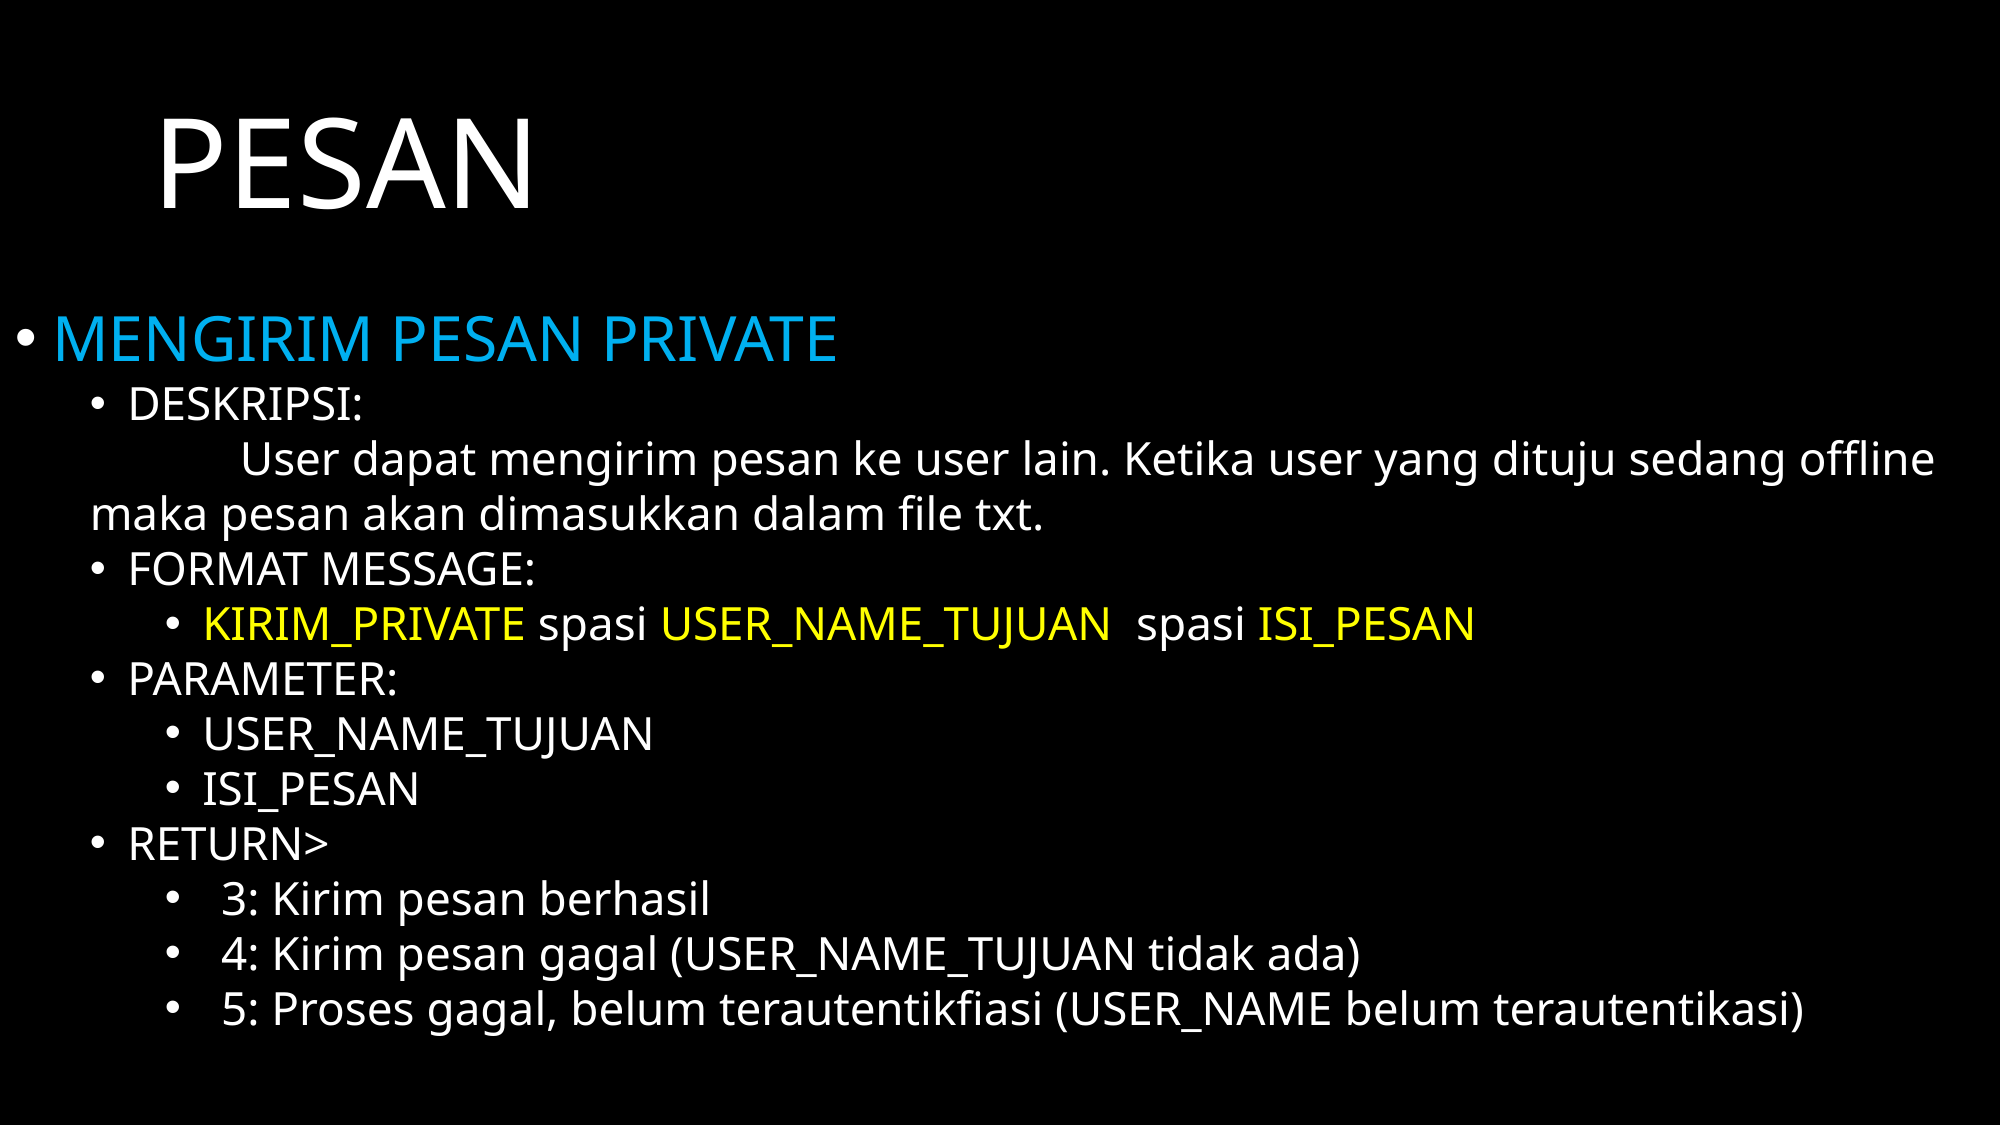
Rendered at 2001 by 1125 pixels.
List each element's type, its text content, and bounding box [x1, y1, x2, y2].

text_box MENGIRIM PESAN PRIVATE DESKRIPSI: User dapat mengirim pesan ke user lain. Ketika user yang dituju sedang offline maka pesan akan dimasukkan dalam file txt. FORMAT MESSAGE: KIRIM_PRIVATE spasi USER_NAME_TUJUAN spasi ISI_PESAN PARAMETER: USER_NAME_TUJUAN ISI_PESAN RETURN> 3: Kirim pesan berhasil 4: Kirim pesan gagal (USER_NAME_TUJUAN tidak ada) 5: Proses gagal, belum terautentikfiasi (USER_NAME belum terautentikasi) [0, 299, 2000, 1125]
text_box PESAN [137, 59, 1863, 278]
